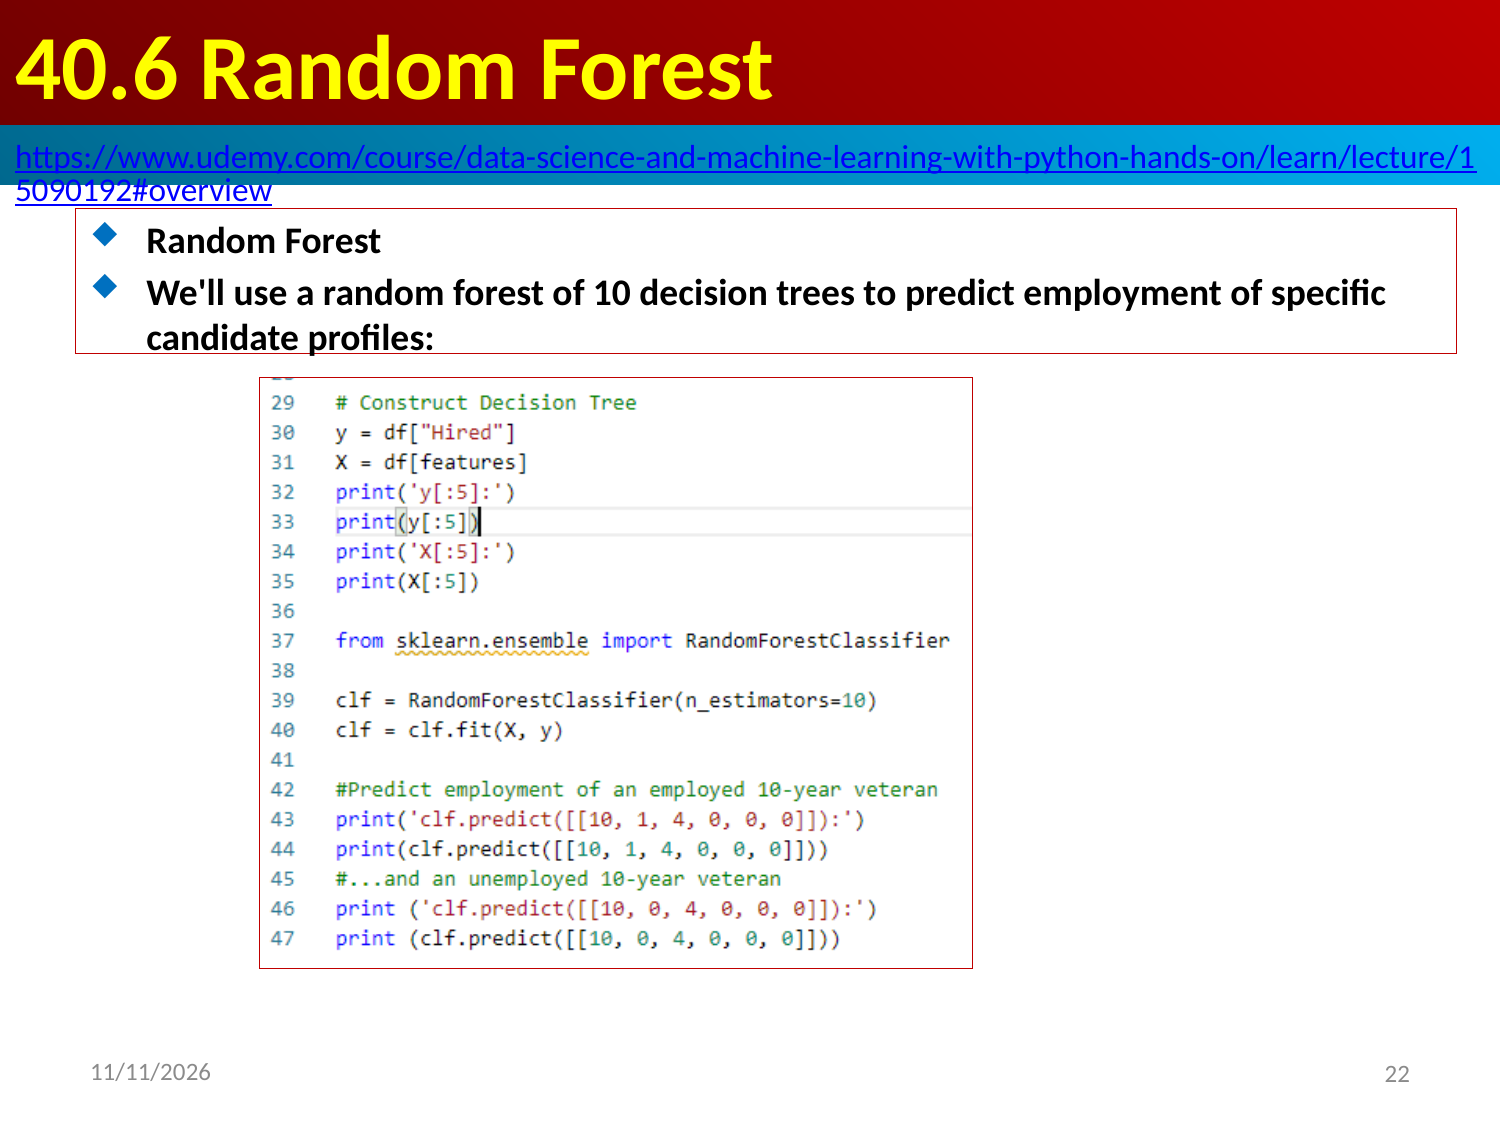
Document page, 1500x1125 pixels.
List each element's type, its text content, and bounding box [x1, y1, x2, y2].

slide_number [75, 1040, 425, 1101]
subtitle Random Forest We'll use a random forest of 10 decision trees to predict employment of specific candidate profiles: [75, 208, 1457, 354]
title 40.6 Random Forest [0, 0, 1500, 125]
picture [259, 377, 973, 969]
slide_number 22 [1074, 1042, 1425, 1103]
text_box https://www.udemy.com/course/data-science-and-machine-learning-with-python-hands-on/learn/lecture/15090192#overview [0, 125, 1500, 185]
